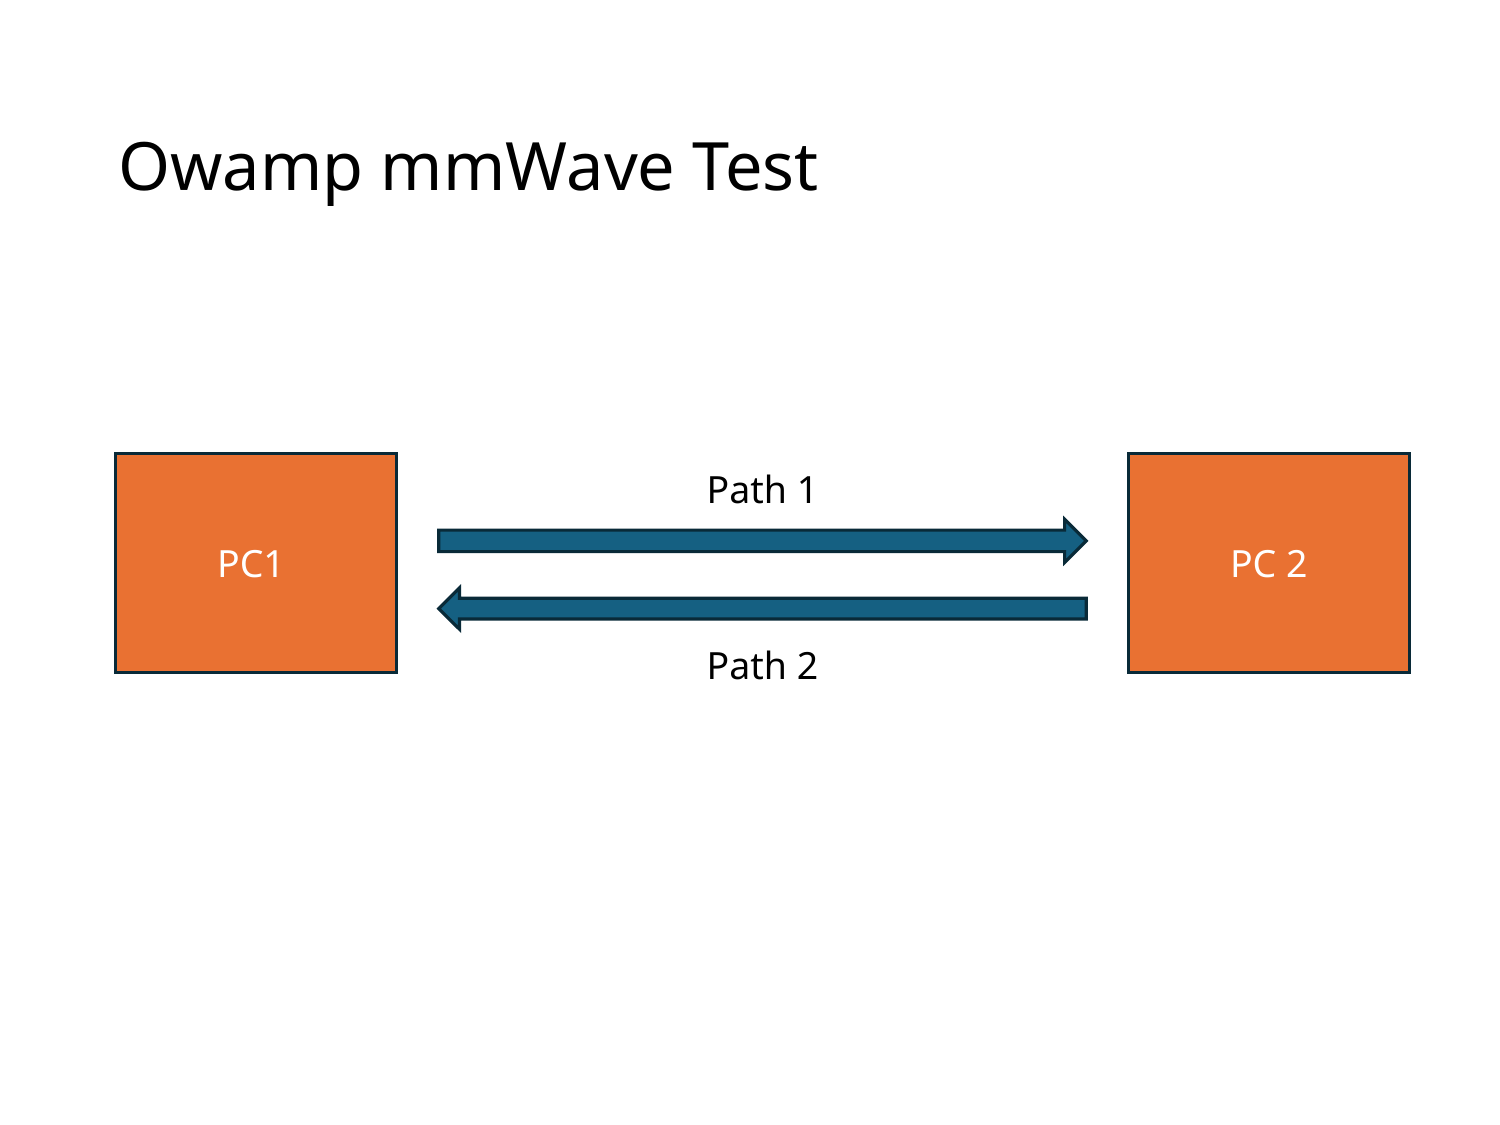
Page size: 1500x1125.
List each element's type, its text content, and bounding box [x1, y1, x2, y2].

text_box [436, 584, 1088, 634]
text_box Path 2 [691, 634, 834, 695]
text_box Path 1 [691, 458, 834, 519]
text_box [437, 515, 1089, 567]
title Owamp mmWave Test [103, 59, 1397, 278]
text_box PC 2 [1127, 452, 1411, 674]
text_box PC1 [114, 452, 398, 674]
